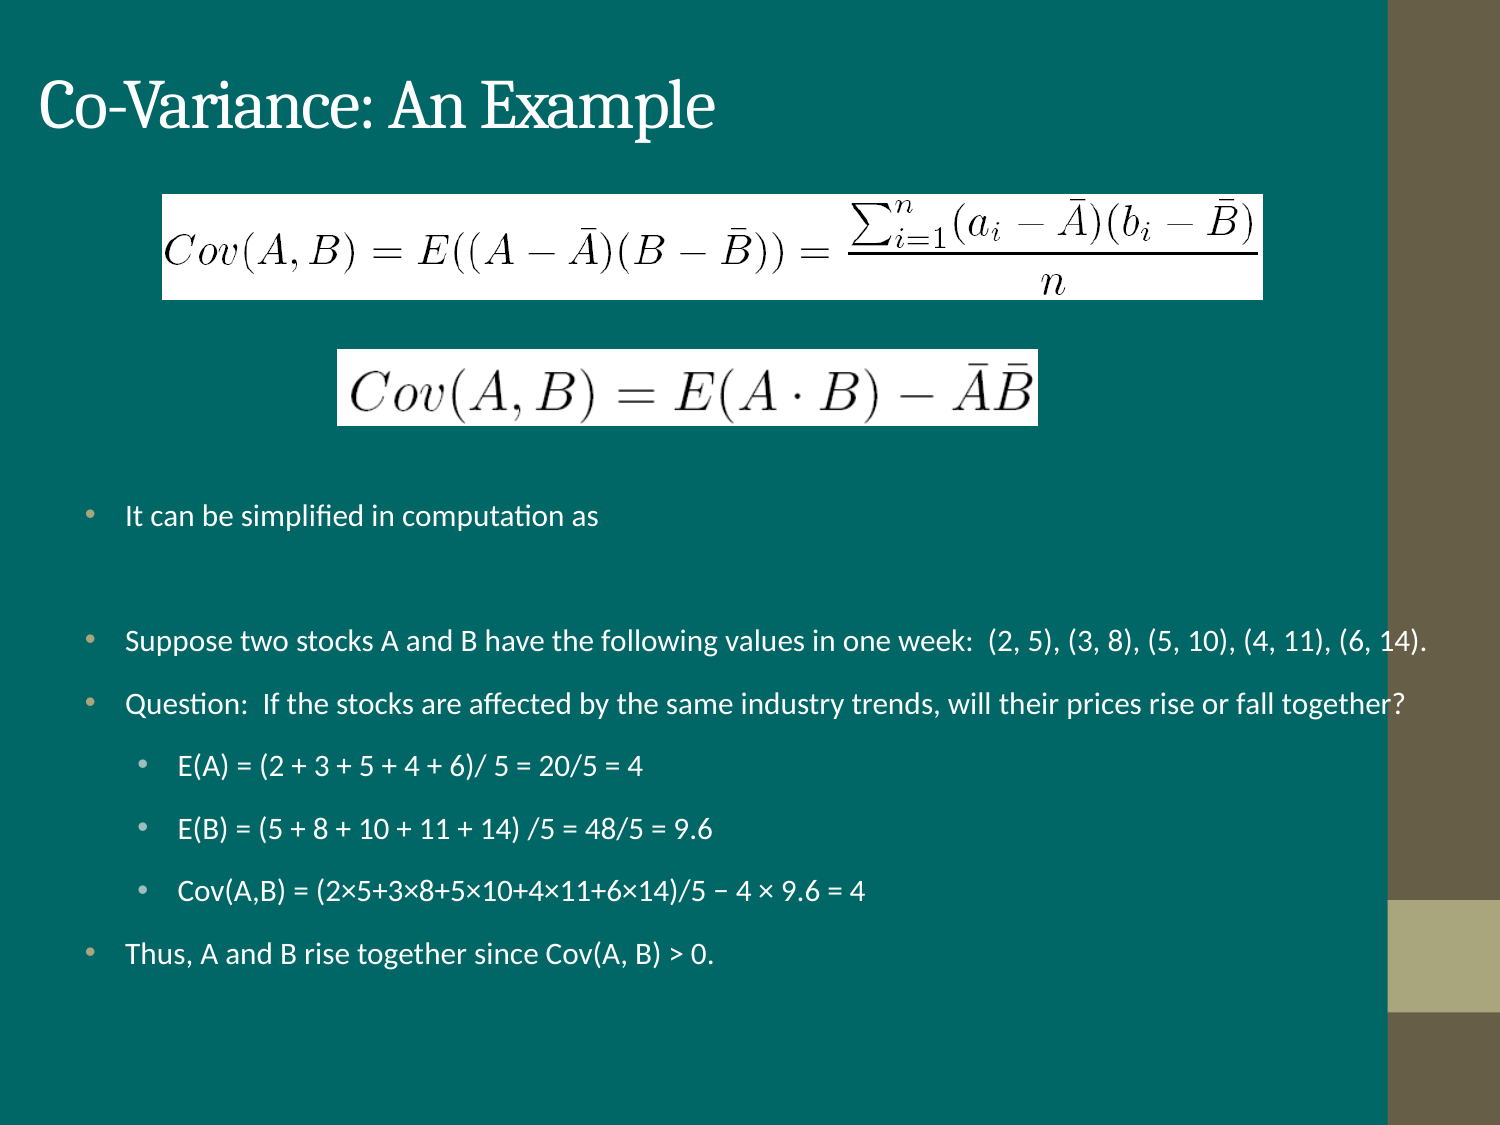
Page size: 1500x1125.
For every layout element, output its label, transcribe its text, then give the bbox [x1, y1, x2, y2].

picture [336, 349, 1038, 426]
picture [161, 193, 1264, 301]
list It can be simplified in computation as Suppose two stocks A and B have the following values in one week: (2, 5), (3, 8), (5, 10), (4, 11), (6, 14). Question: If the stocks are affected by the same industry trends, will their prices rise or fall together? E(A) = (2 + 3 + 5 + 4 + 6)/ 5 = 20/5 = 4 E(B) = (5 + 8 + 10 + 11 + 14) /5 = 48/5 = 9.6 Cov(A,B) = (2×5+3×8+5×10+4×11+6×14)/5 − 4 × 9.6 = 4 Thus, A and B rise together since Cov(A, B) > 0. [50, 425, 1450, 1075]
title Co-Variance: An Example [24, 50, 1463, 150]
